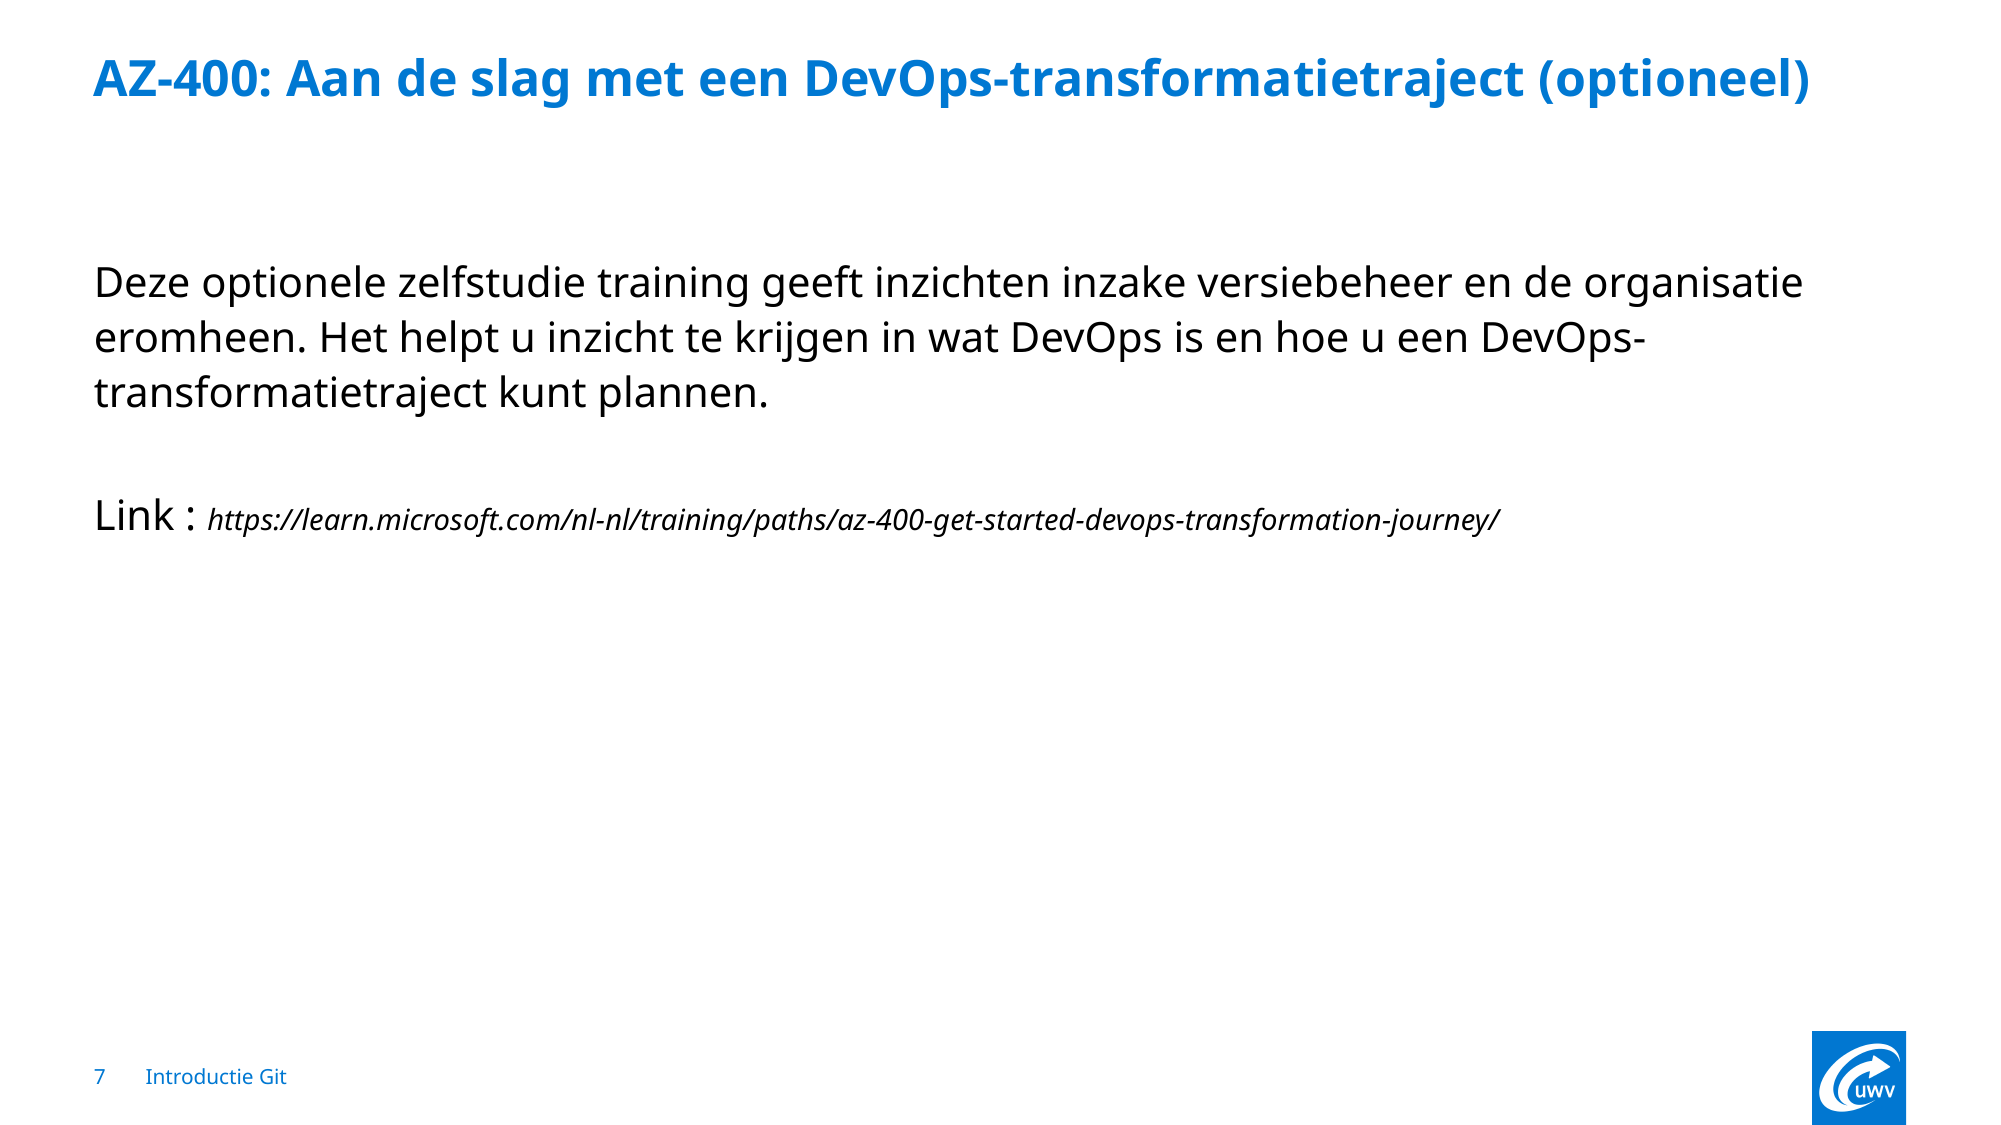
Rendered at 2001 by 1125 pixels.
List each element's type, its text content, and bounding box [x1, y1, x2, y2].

picture [1812, 1031, 1907, 1125]
slide_number 7 [93, 1030, 141, 1125]
footer Introductie Git [141, 1030, 839, 1125]
title AZ-400: Aan de slag met een DevOps-transformatietraject (optioneel) [93, 46, 1907, 250]
list Deze optionele zelfstudie training geeft inzichten inzake versiebeheer en de organisatie eromheen. Het helpt u inzicht te krijgen in wat DevOps is en hoe u een DevOps-transformatietraject kunt plannen. Link : https://learn.microsoft.com/nl-nl/training/paths/az-400-get-started-devops-transformation-journey/ [93, 251, 1907, 1002]
